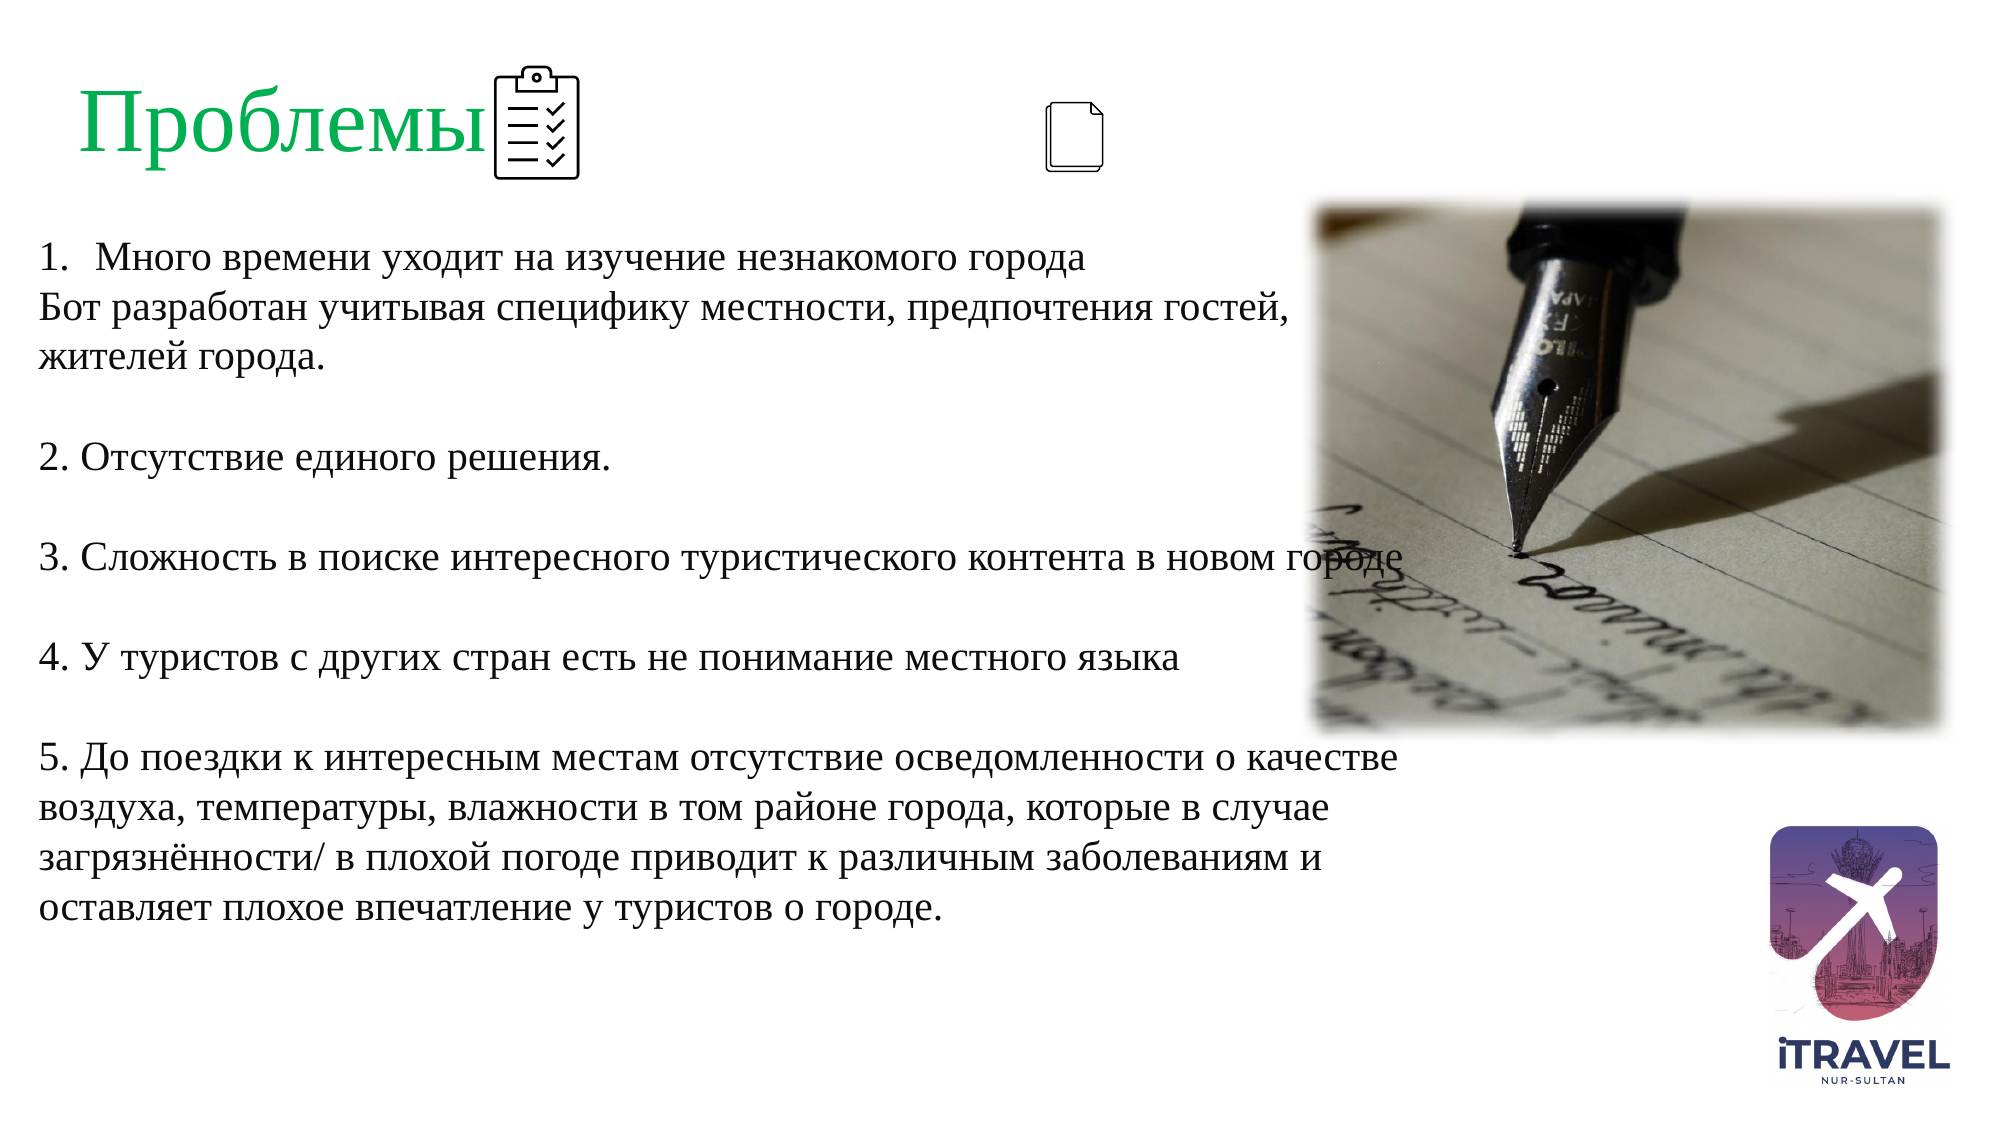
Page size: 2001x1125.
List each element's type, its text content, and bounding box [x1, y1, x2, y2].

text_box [1046, 102, 1103, 172]
picture [1764, 823, 1953, 1091]
picture [1299, 190, 1957, 745]
text_box Проблемы [63, 52, 764, 177]
text_box Много времени уходит на изучение незнакомого города Бот разработан учитывая специфику местности, предпочтения гостей, жителей города. 2. Отсутствие единого решения. 3. Сложность в поиске интересного туристического контента в новом городе 4. У туристов с других стран есть не понимание местного языка 5. До поездки к интересным местам отсутствие осведомленности о качестве воздуха, температуры, влажности в том районе города, которые в случае загрязнённости/ в плохой погоде приводит к различным заболеваниям и оставляет плохое впечатление у туристов о городе. [23, 220, 1420, 936]
picture [468, 54, 605, 191]
